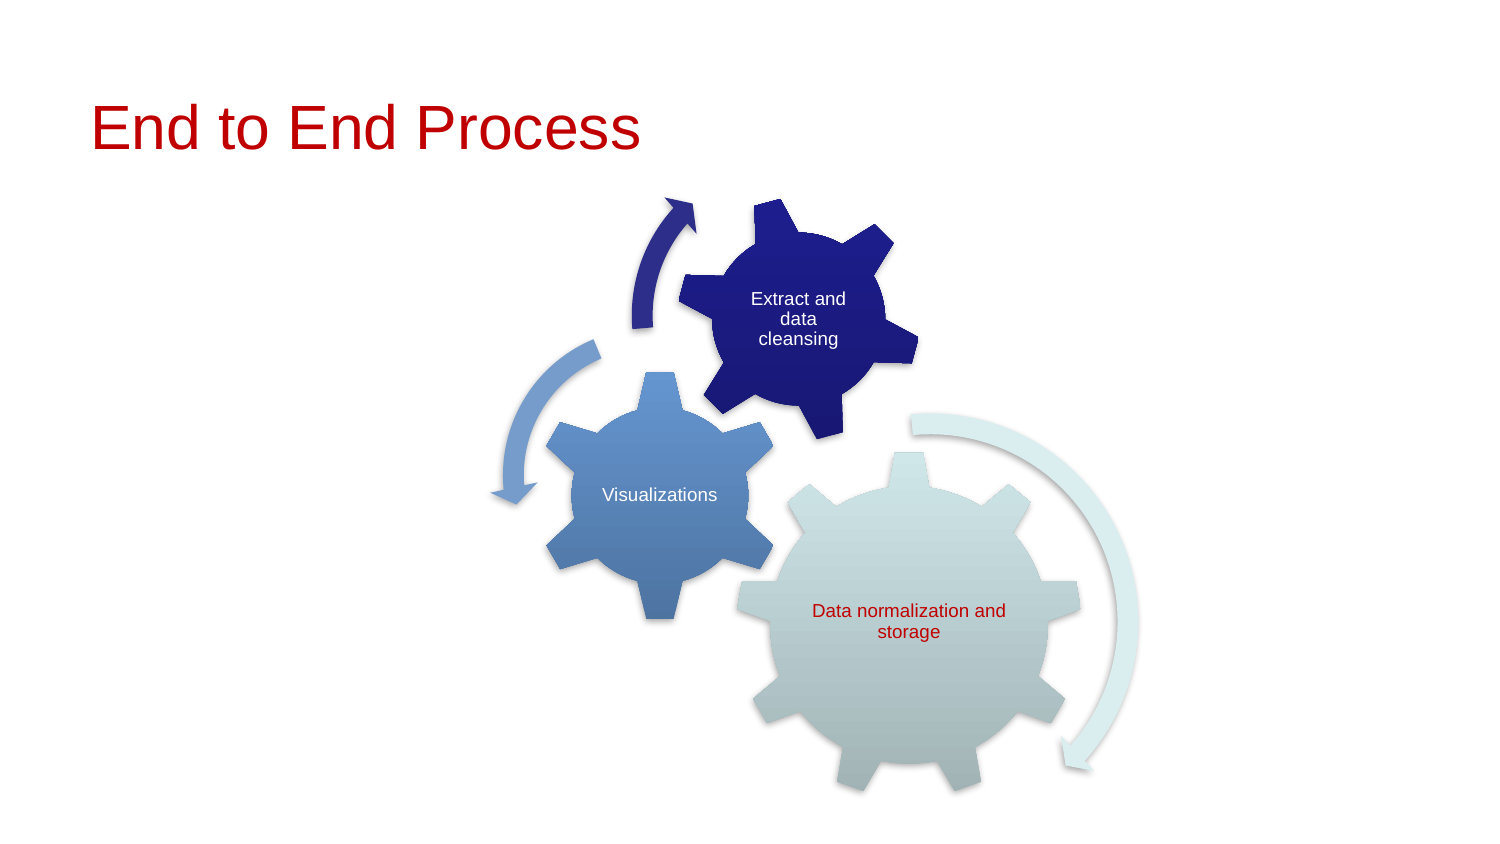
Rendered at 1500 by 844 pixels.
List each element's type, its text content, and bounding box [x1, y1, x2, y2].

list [436, 167, 1098, 799]
title End to End Process [75, 75, 1425, 175]
